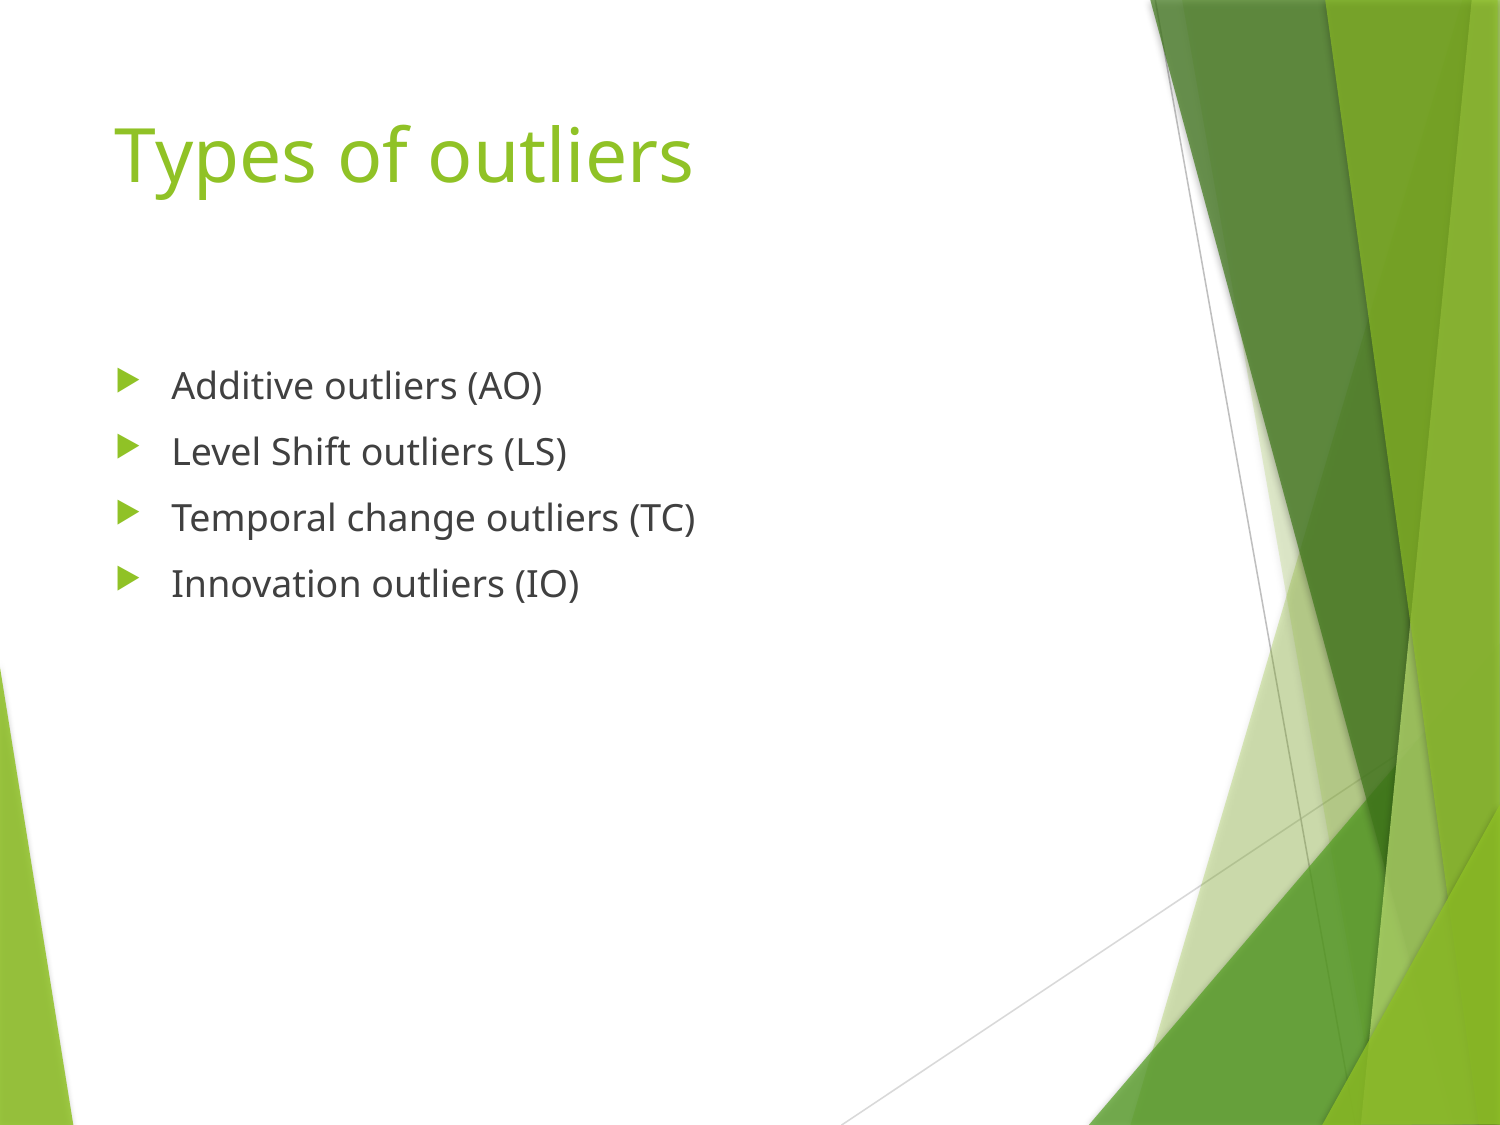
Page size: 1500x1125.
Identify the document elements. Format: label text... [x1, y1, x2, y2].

title Types of outliers [99, 99, 1142, 317]
list Additive outliers (AO) Level Shift outliers (LS) Temporal change outliers (TC) Innovation outliers (IO) [99, 354, 1142, 992]
